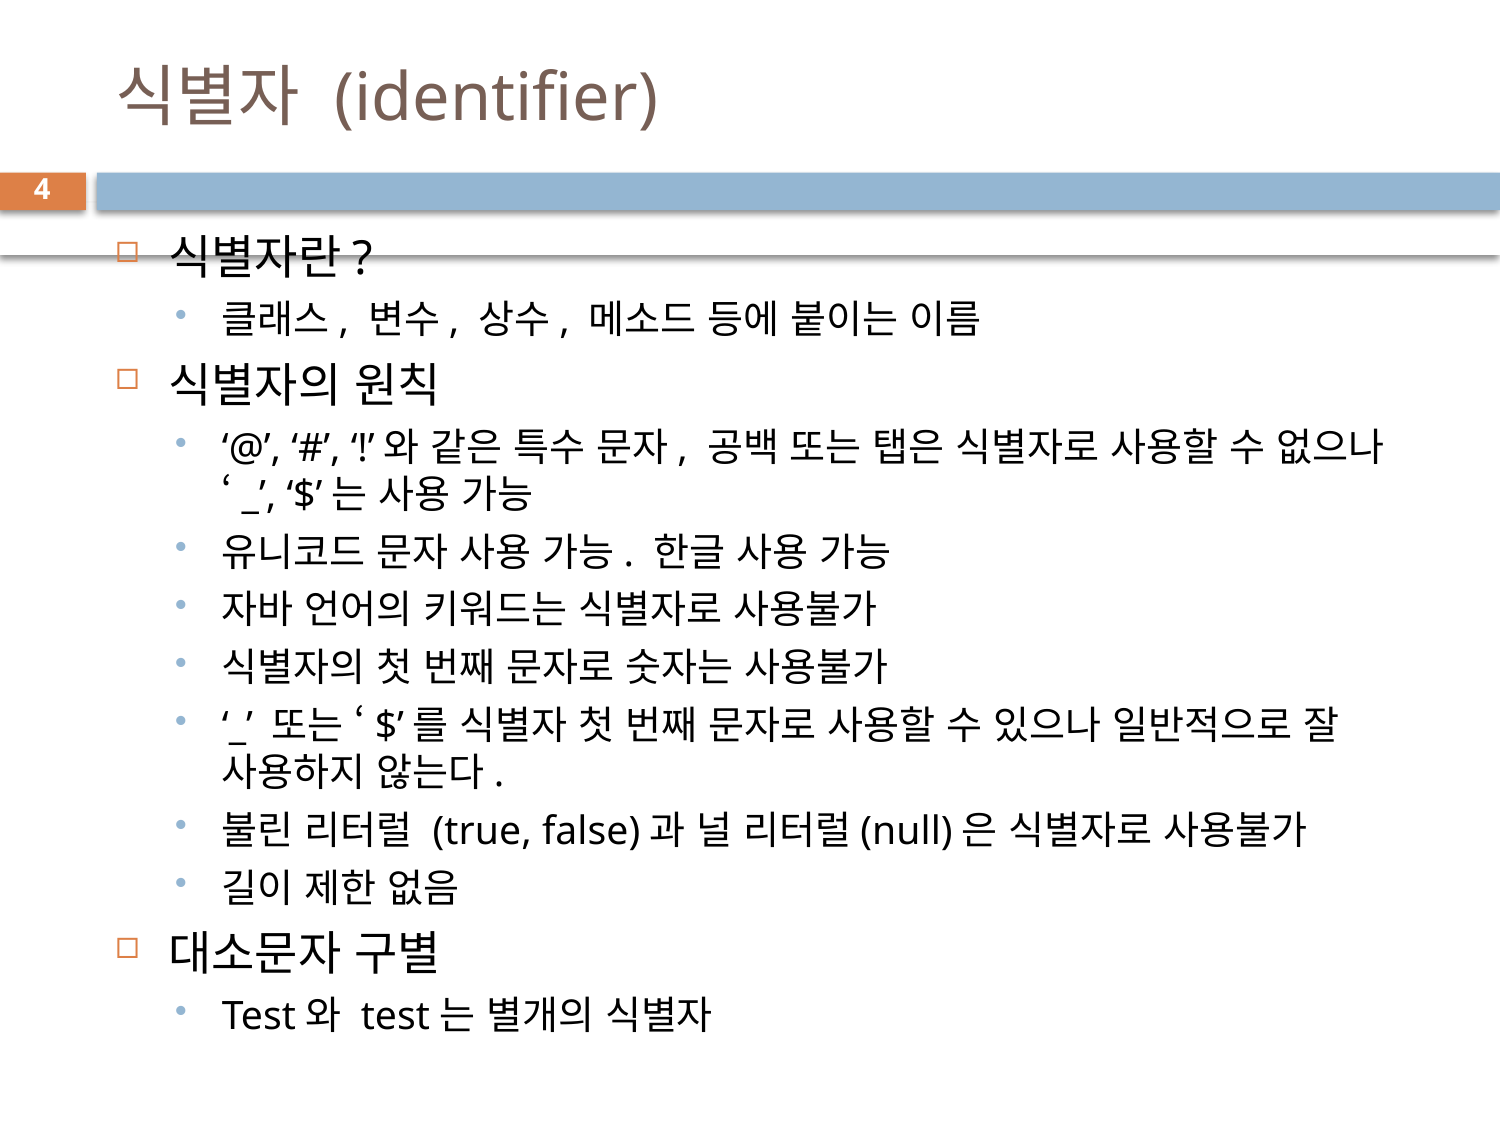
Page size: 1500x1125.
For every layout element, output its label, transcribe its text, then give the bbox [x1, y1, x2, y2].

title 식별자 (identifier) [100, 37, 1438, 149]
list 식별자란? 클래스, 변수, 상수, 메소드 등에 붙이는 이름 식별자의 원칙 ‘@’, ‘#’, ‘!’와 같은 특수 문자, 공백 또는 탭은 식별자로 사용할 수 없으나 ‘_’, ‘$’는 사용 가능 유니코드 문자 사용 가능. 한글 사용 가능 자바 언어의 키워드는 식별자로 사용불가 식별자의 첫 번째 문자로 숫자는 사용불가 ‘_’ 또는 ‘$’를 식별자 첫 번째 문자로 사용할 수 있으나 일반적으로 잘 사용하지 않는다. 불린 리터럴 (true, false)과 널 리터럴(null)은 식별자로 사용불가 길이 제한 없음 대소문자 구별 Test와 test는 별개의 식별자 [100, 219, 1438, 1047]
slide_number 4 [0, 170, 87, 211]
